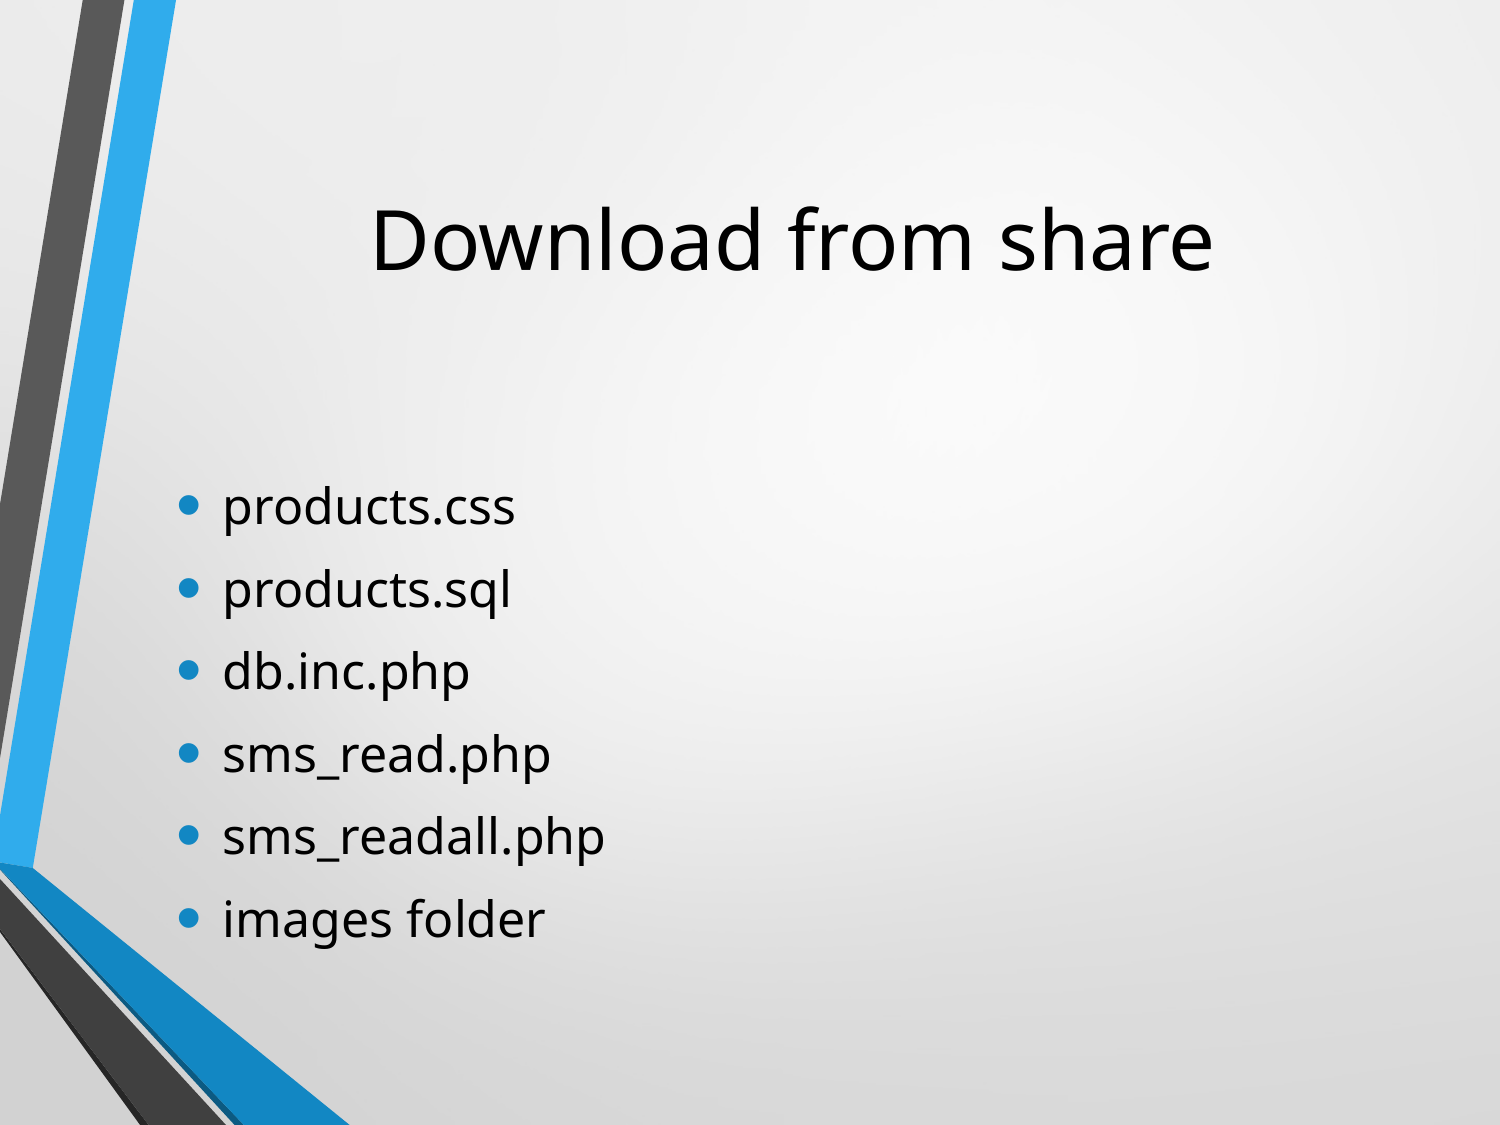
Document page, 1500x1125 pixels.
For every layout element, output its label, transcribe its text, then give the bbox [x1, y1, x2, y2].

title Download from share [161, 75, 1425, 400]
list products.css products.sql db.inc.php sms_read.php sms_readall.php images folder [161, 437, 1425, 985]
